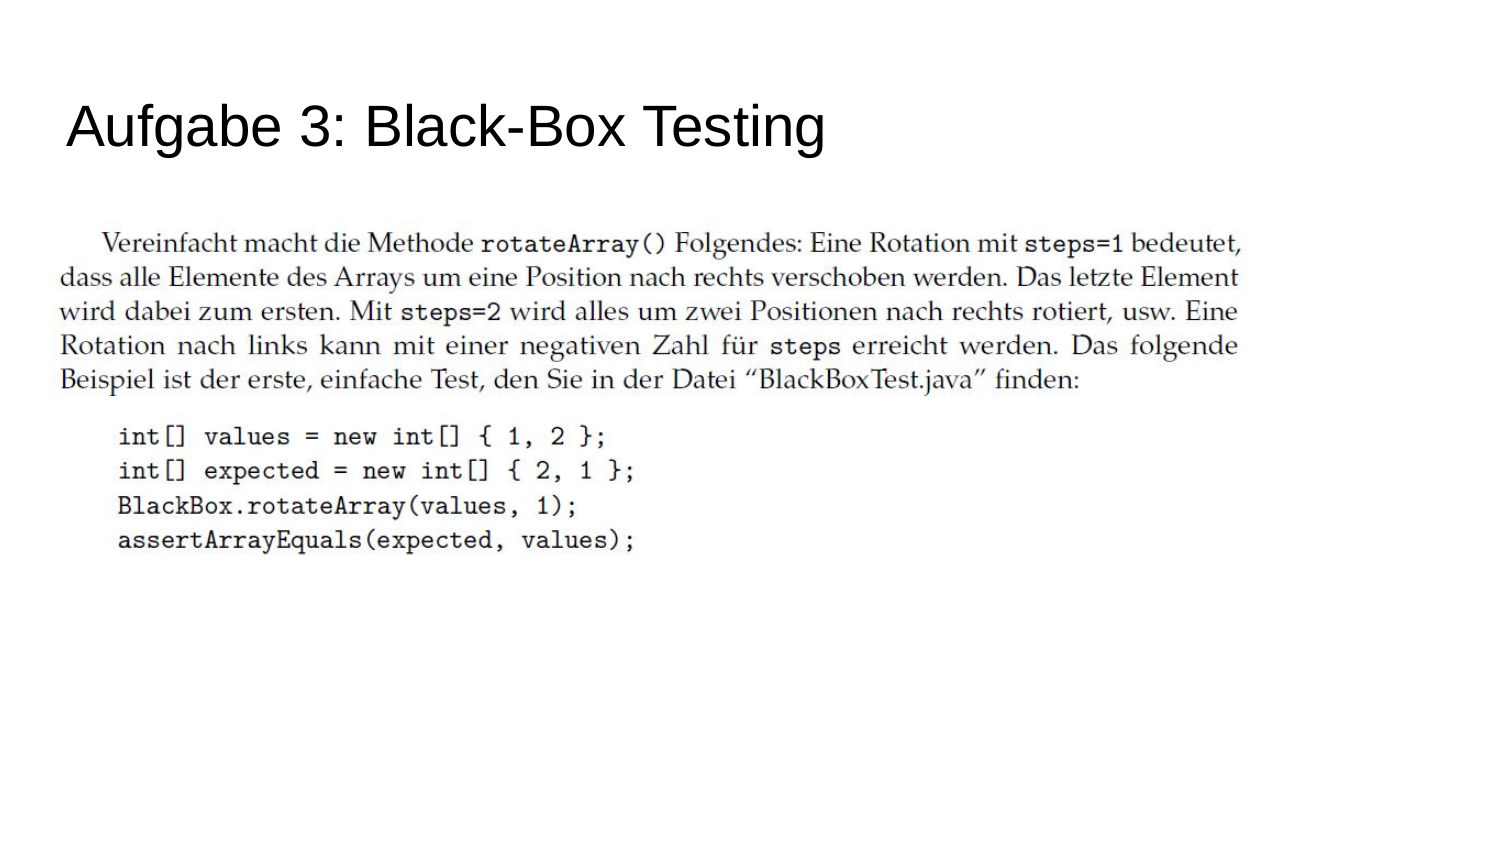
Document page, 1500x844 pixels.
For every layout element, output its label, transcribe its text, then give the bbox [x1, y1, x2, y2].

picture [50, 219, 1250, 560]
title Aufgabe 3: Black-Box Testing [51, 72, 1449, 167]
